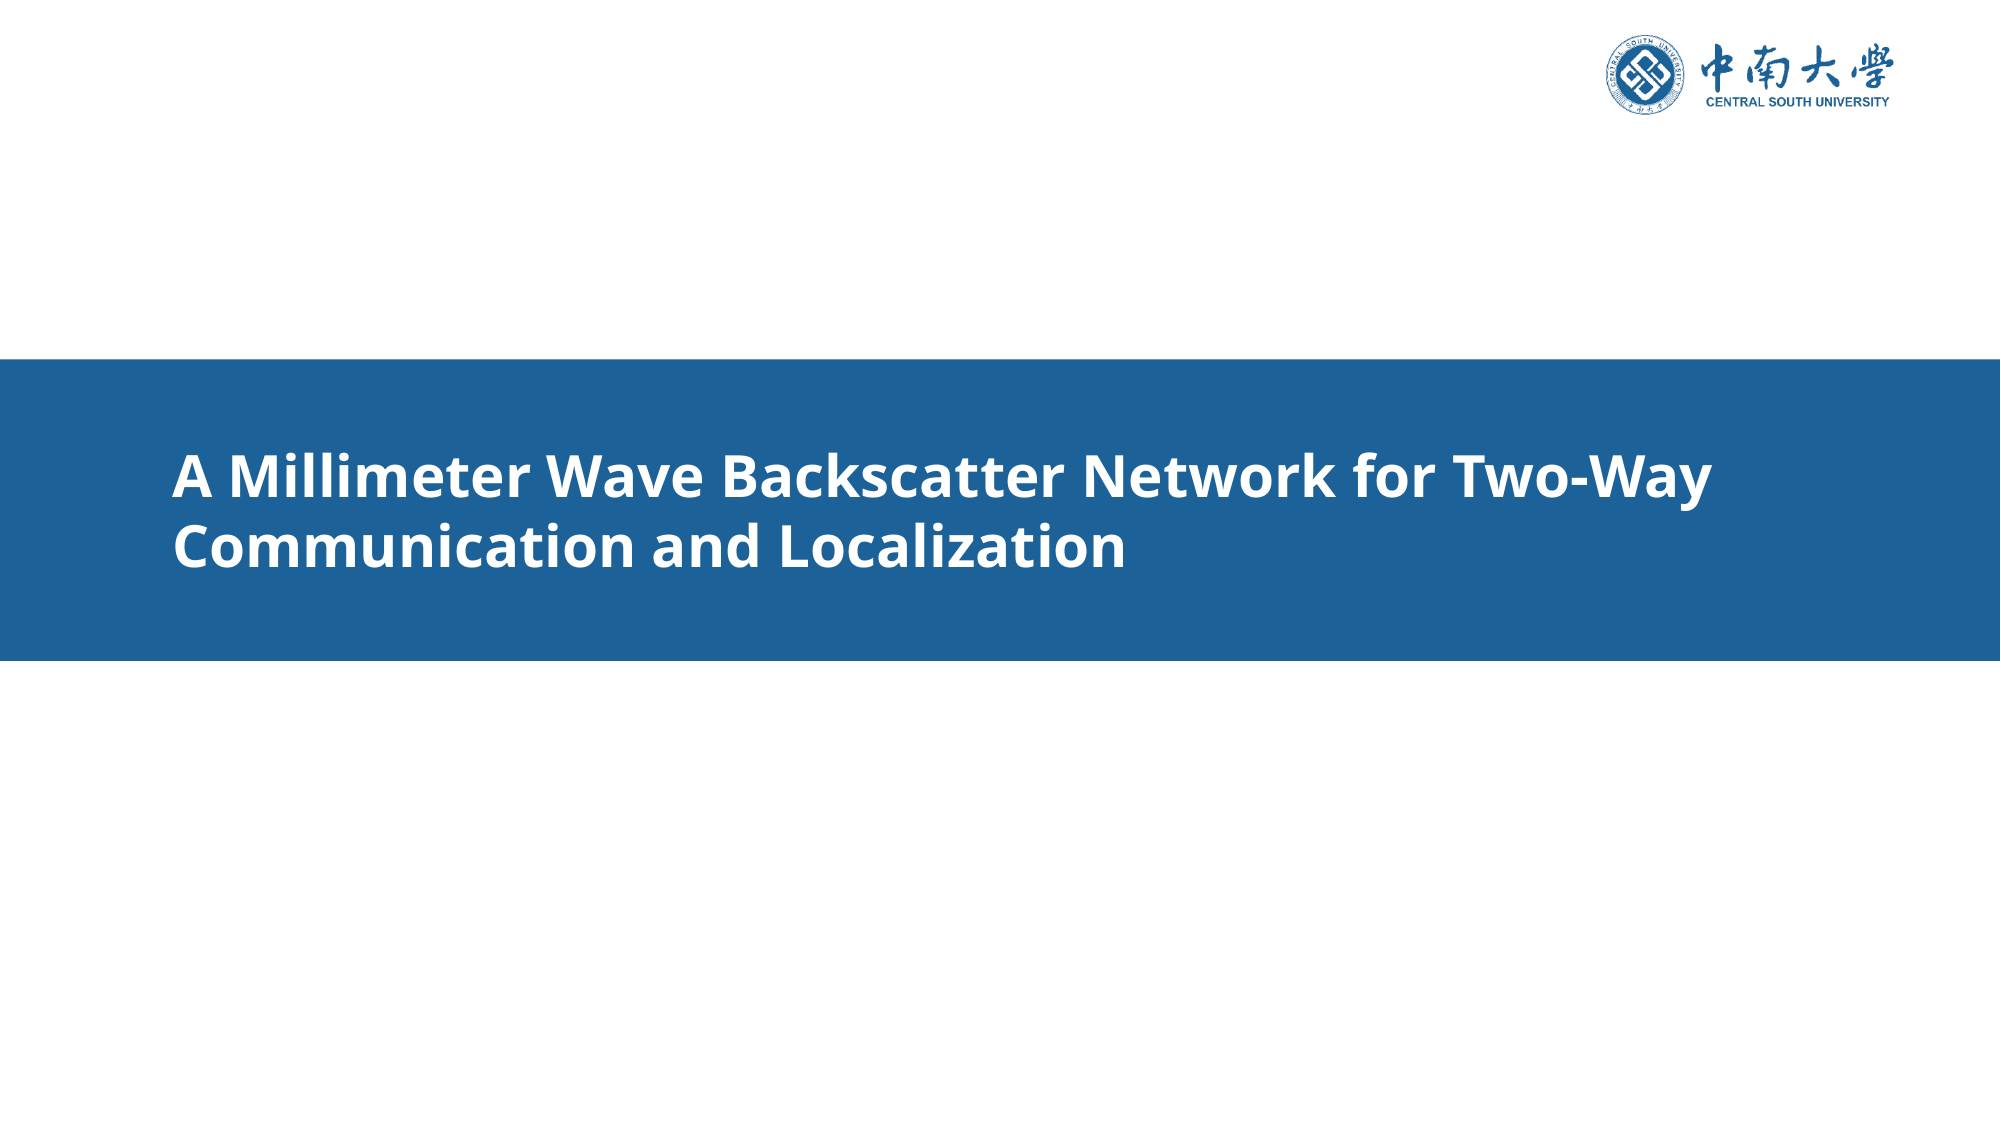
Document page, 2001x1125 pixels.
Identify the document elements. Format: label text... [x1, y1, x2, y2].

text_box A Millimeter Wave Backscatter Network for Two-Way Communication and Localization [157, 431, 2000, 587]
text_box [0, 358, 2000, 662]
picture [1595, 28, 1907, 121]
